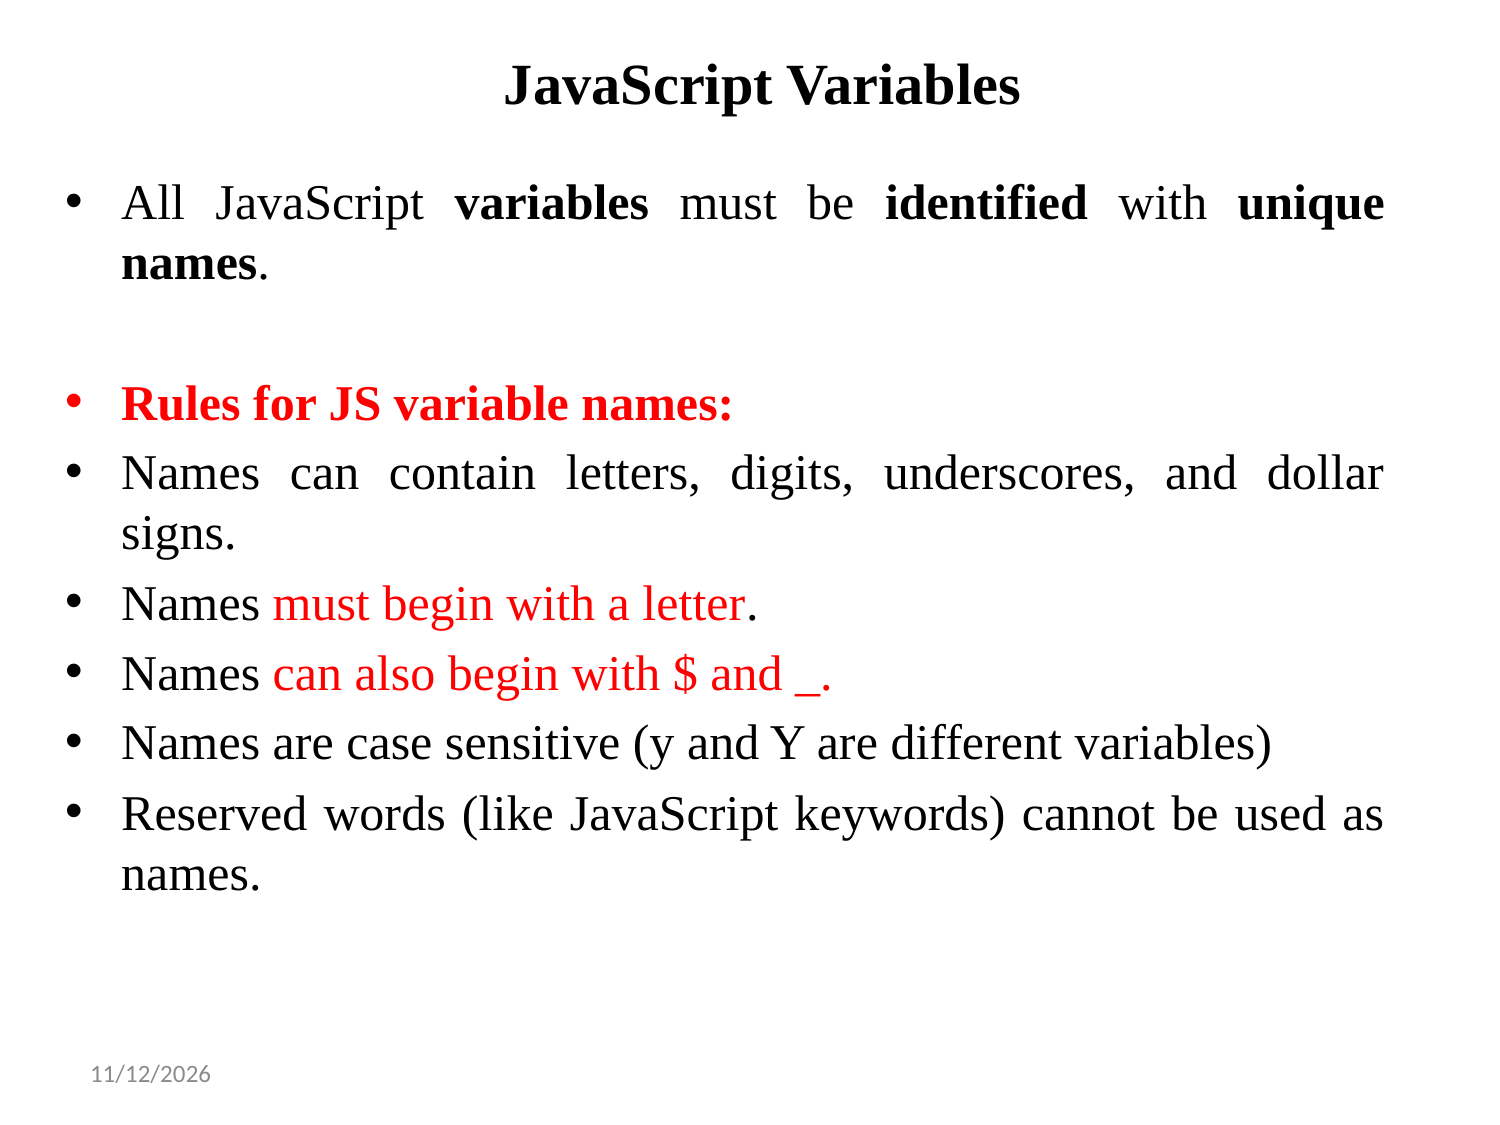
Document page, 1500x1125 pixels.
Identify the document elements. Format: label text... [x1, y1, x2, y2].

title JavaScript Variables [75, 24, 1450, 138]
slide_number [75, 1042, 425, 1103]
list All JavaScript variables must be identified with unique names. Rules for JS variable names: Names can contain letters, digits, underscores, and dollar signs. Names must begin with a letter. Names can also begin with $ and _. Names are case sensitive (y and Y are different variables) Reserved words (like JavaScript keywords) cannot be used as names. [50, 162, 1400, 1100]
